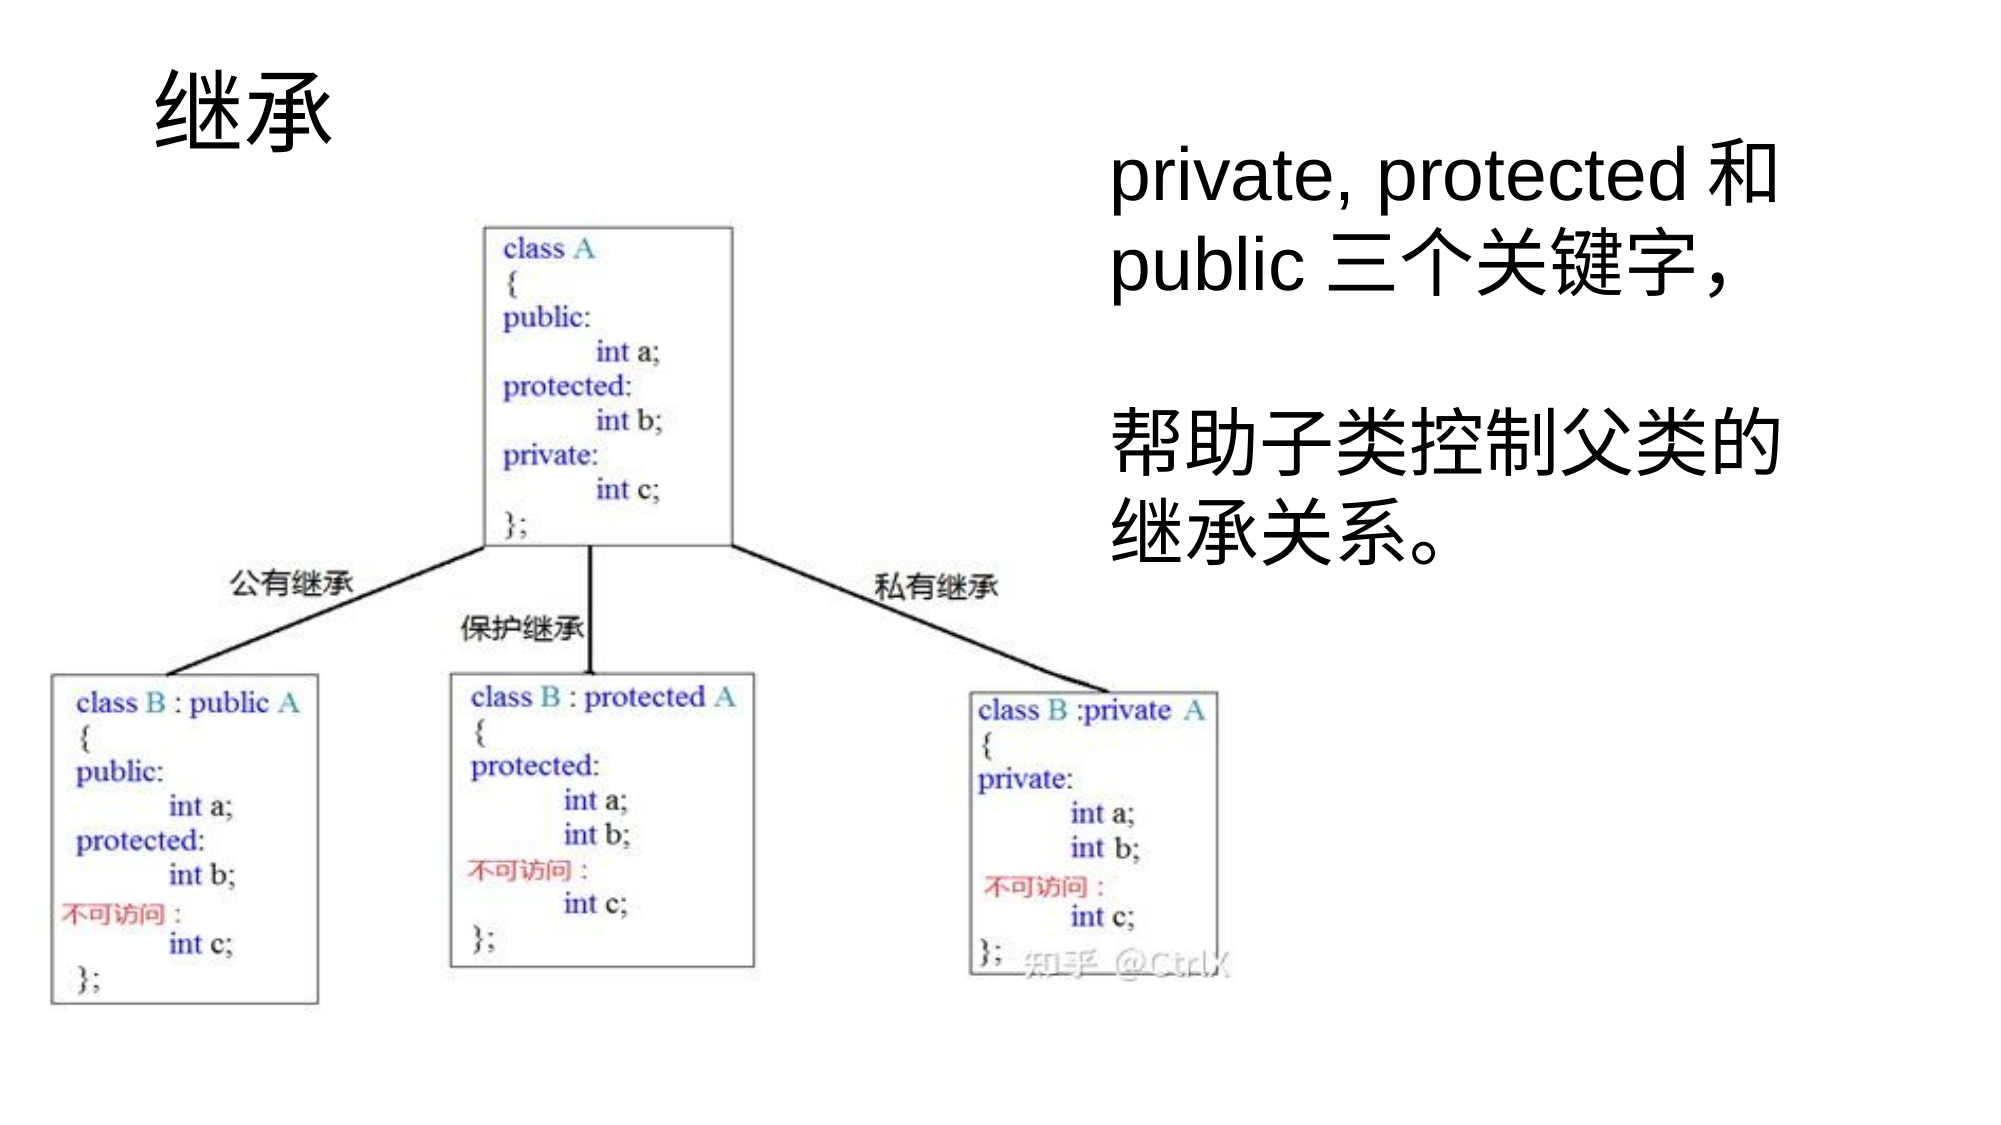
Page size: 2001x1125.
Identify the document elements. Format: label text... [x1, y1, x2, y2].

picture [34, 218, 1261, 1013]
title 继承 [137, 59, 1863, 218]
text_box private, protected和public三个关键字， 帮助子类控制父类的继承关系。 [1095, 118, 1863, 492]
